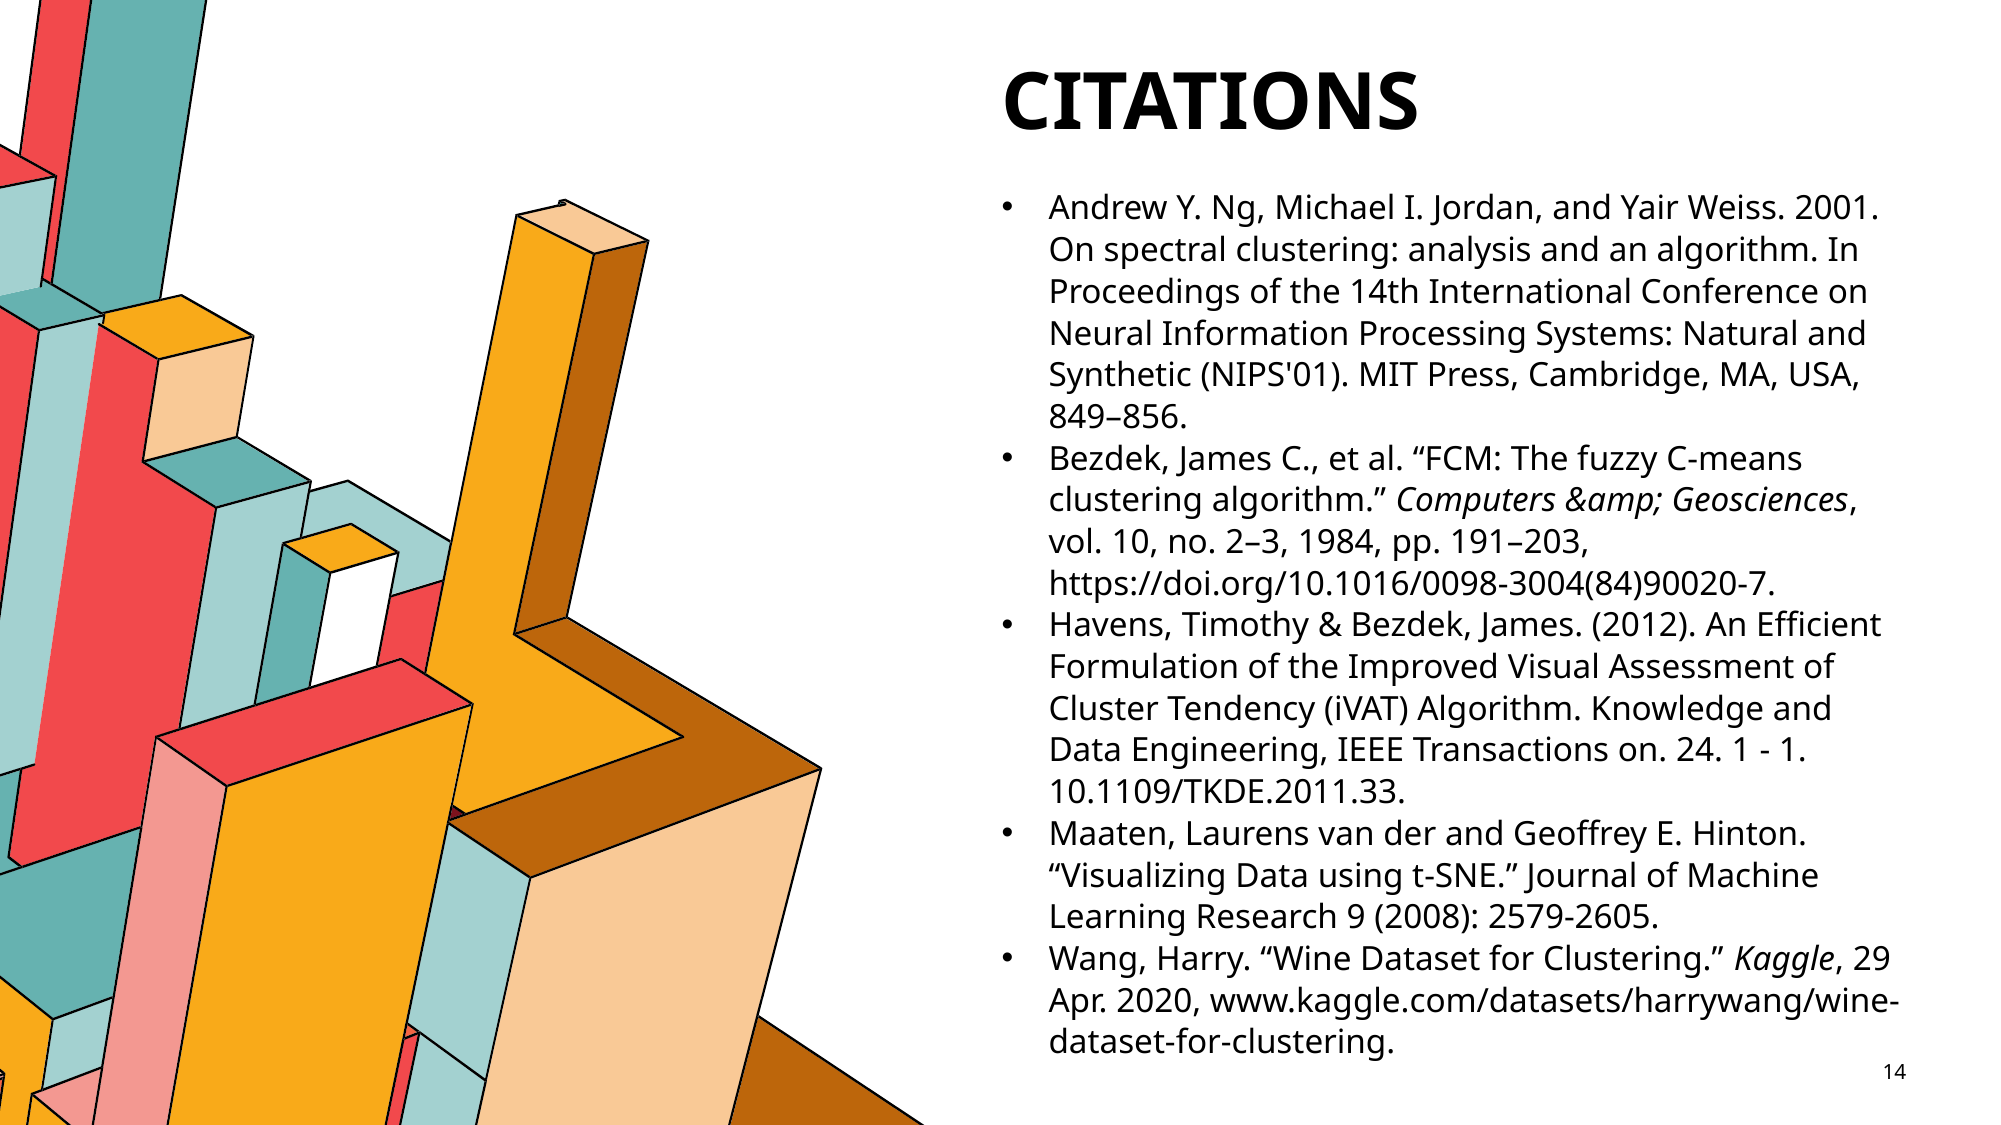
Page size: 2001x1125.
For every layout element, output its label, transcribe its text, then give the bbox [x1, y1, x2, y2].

title Citations [986, 25, 1917, 155]
list Andrew Y. Ng, Michael I. Jordan, and Yair Weiss. 2001. On spectral clustering: analysis and an algorithm. In Proceedings of the 14th International Conference on Neural Information Processing Systems: Natural and Synthetic (NIPS'01). MIT Press, Cambridge, MA, USA, 849–856. Bezdek, James C., et al. “FCM: The fuzzy C-means clustering algorithm.” Computers &amp; Geosciences, vol. 10, no. 2–3, 1984, pp. 191–203, https://doi.org/10.1016/0098-3004(84)90020-7. Havens, Timothy & Bezdek, James. (2012). An Efficient Formulation of the Improved Visual Assessment of Cluster Tendency (iVAT) Algorithm. Knowledge and Data Engineering, IEEE Transactions on. 24. 1 - 1. 10.1109/TKDE.2011.33. Maaten, Laurens van der and Geoffrey E. Hinton. “Visualizing Data using t-SNE.” Journal of Machine Learning Research 9 (2008): 2579-2605. Wang, Harry. “Wine Dataset for Clustering.” Kaggle, 29 Apr. 2020, www.kaggle.com/datasets/harrywang/wine-dataset-for-clustering. [986, 177, 1917, 1125]
slide_number 14 [1651, 1042, 1922, 1103]
